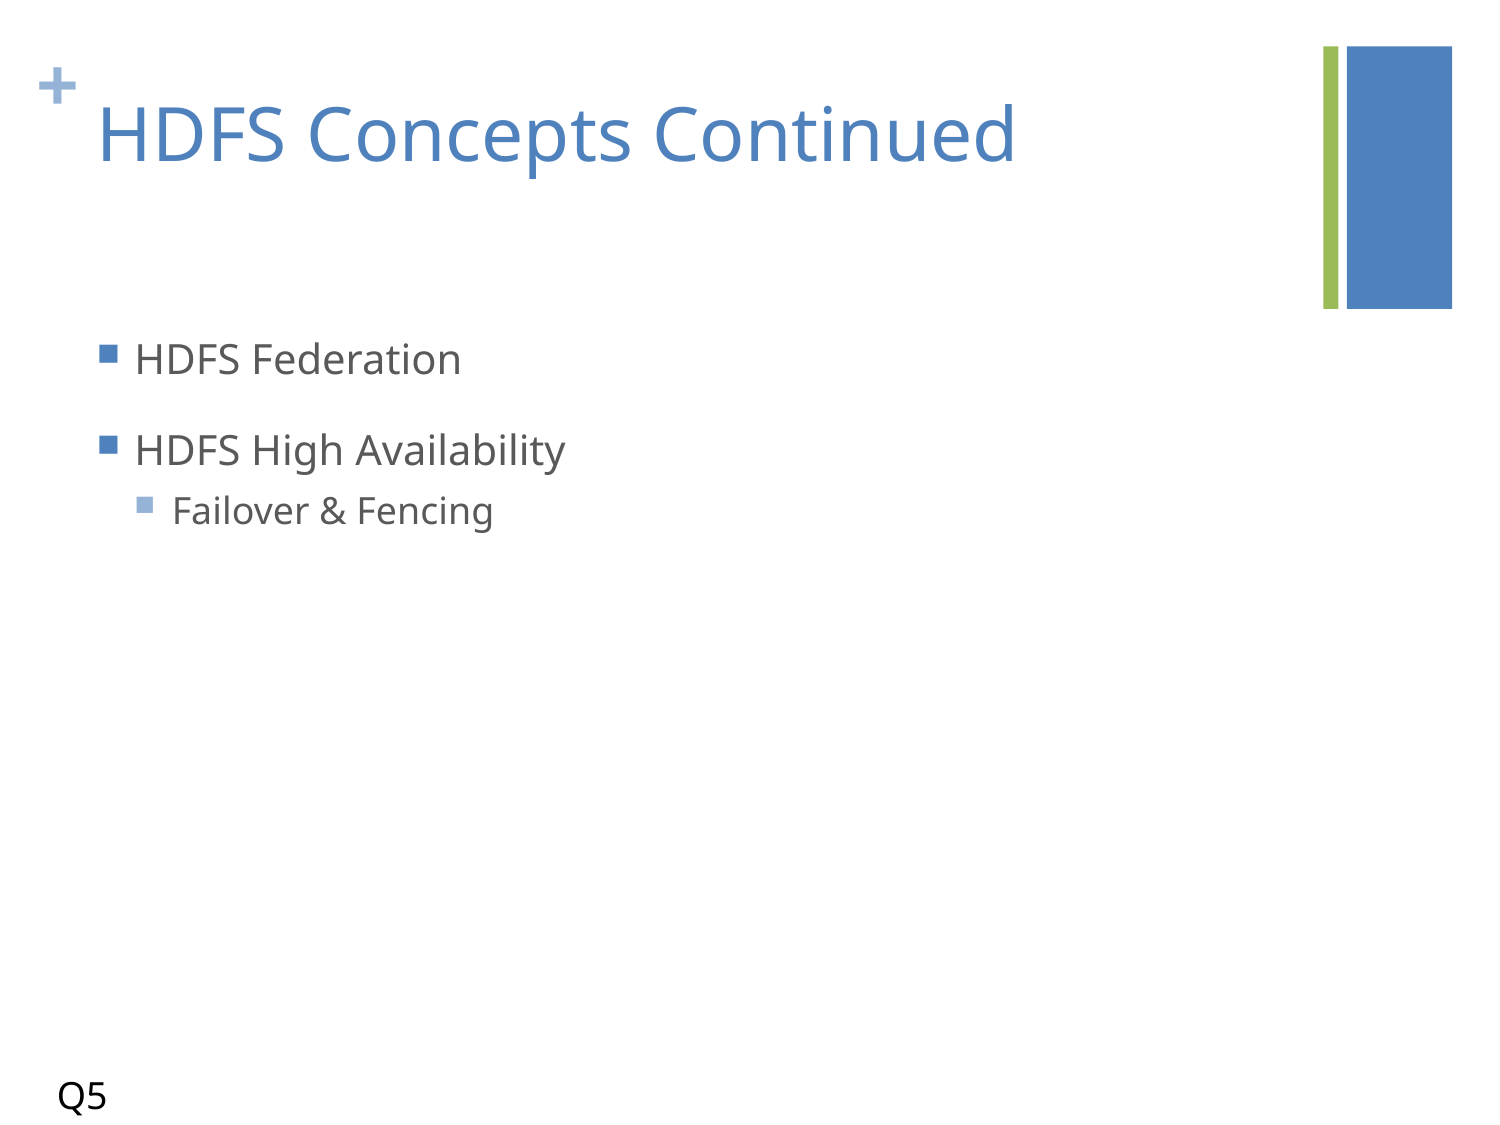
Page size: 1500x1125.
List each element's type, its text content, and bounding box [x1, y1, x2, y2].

text_box Q5 [42, 1064, 123, 1125]
title HDFS Concepts Continued [81, 79, 1322, 263]
list HDFS Federation HDFS High Availability Failover & Fencing [81, 324, 1322, 1005]
